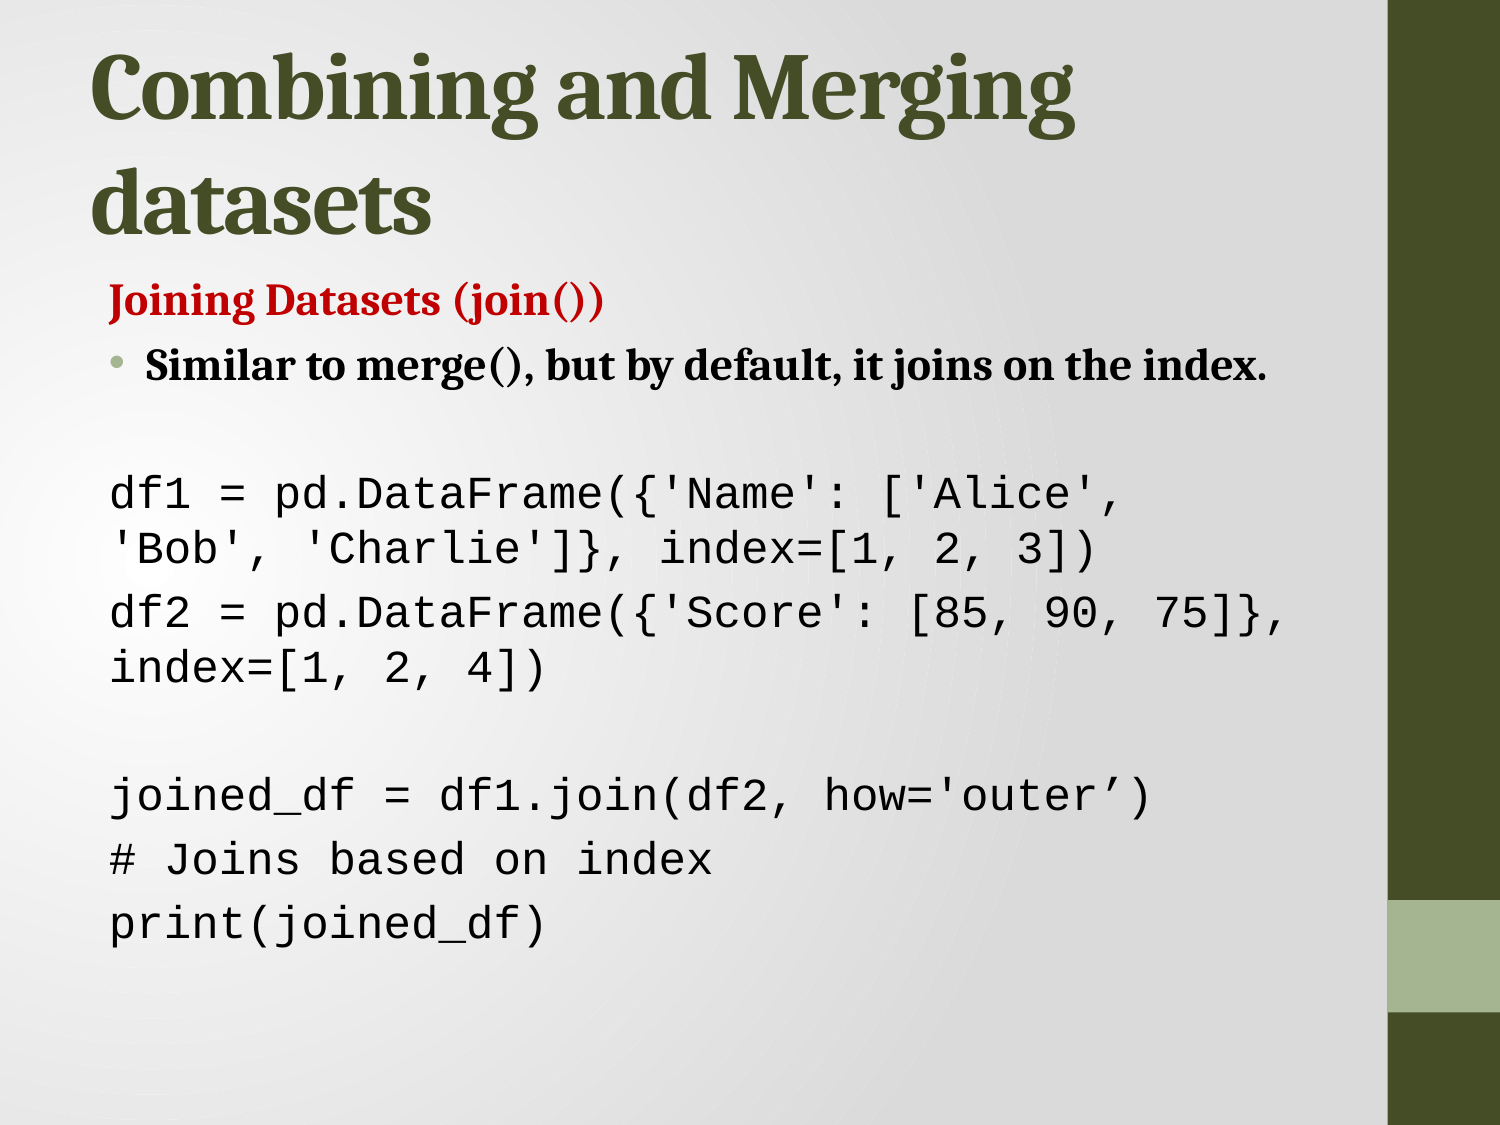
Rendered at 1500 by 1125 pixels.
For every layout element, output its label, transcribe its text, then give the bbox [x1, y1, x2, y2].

title Combining and Merging datasets [75, 45, 1325, 233]
list Joining Datasets (join()) Similar to merge(), but by default, it joins on the index. df1 = pd.DataFrame({'Name': ['Alice', 'Bob', 'Charlie']}, index=[1, 2, 3]) df2 = pd.DataFrame({'Score': [85, 90, 75]}, index=[1, 2, 4]) joined_df = df1.join(df2, how='outer’) # Joins based on index print(joined_df) [75, 262, 1325, 1050]
